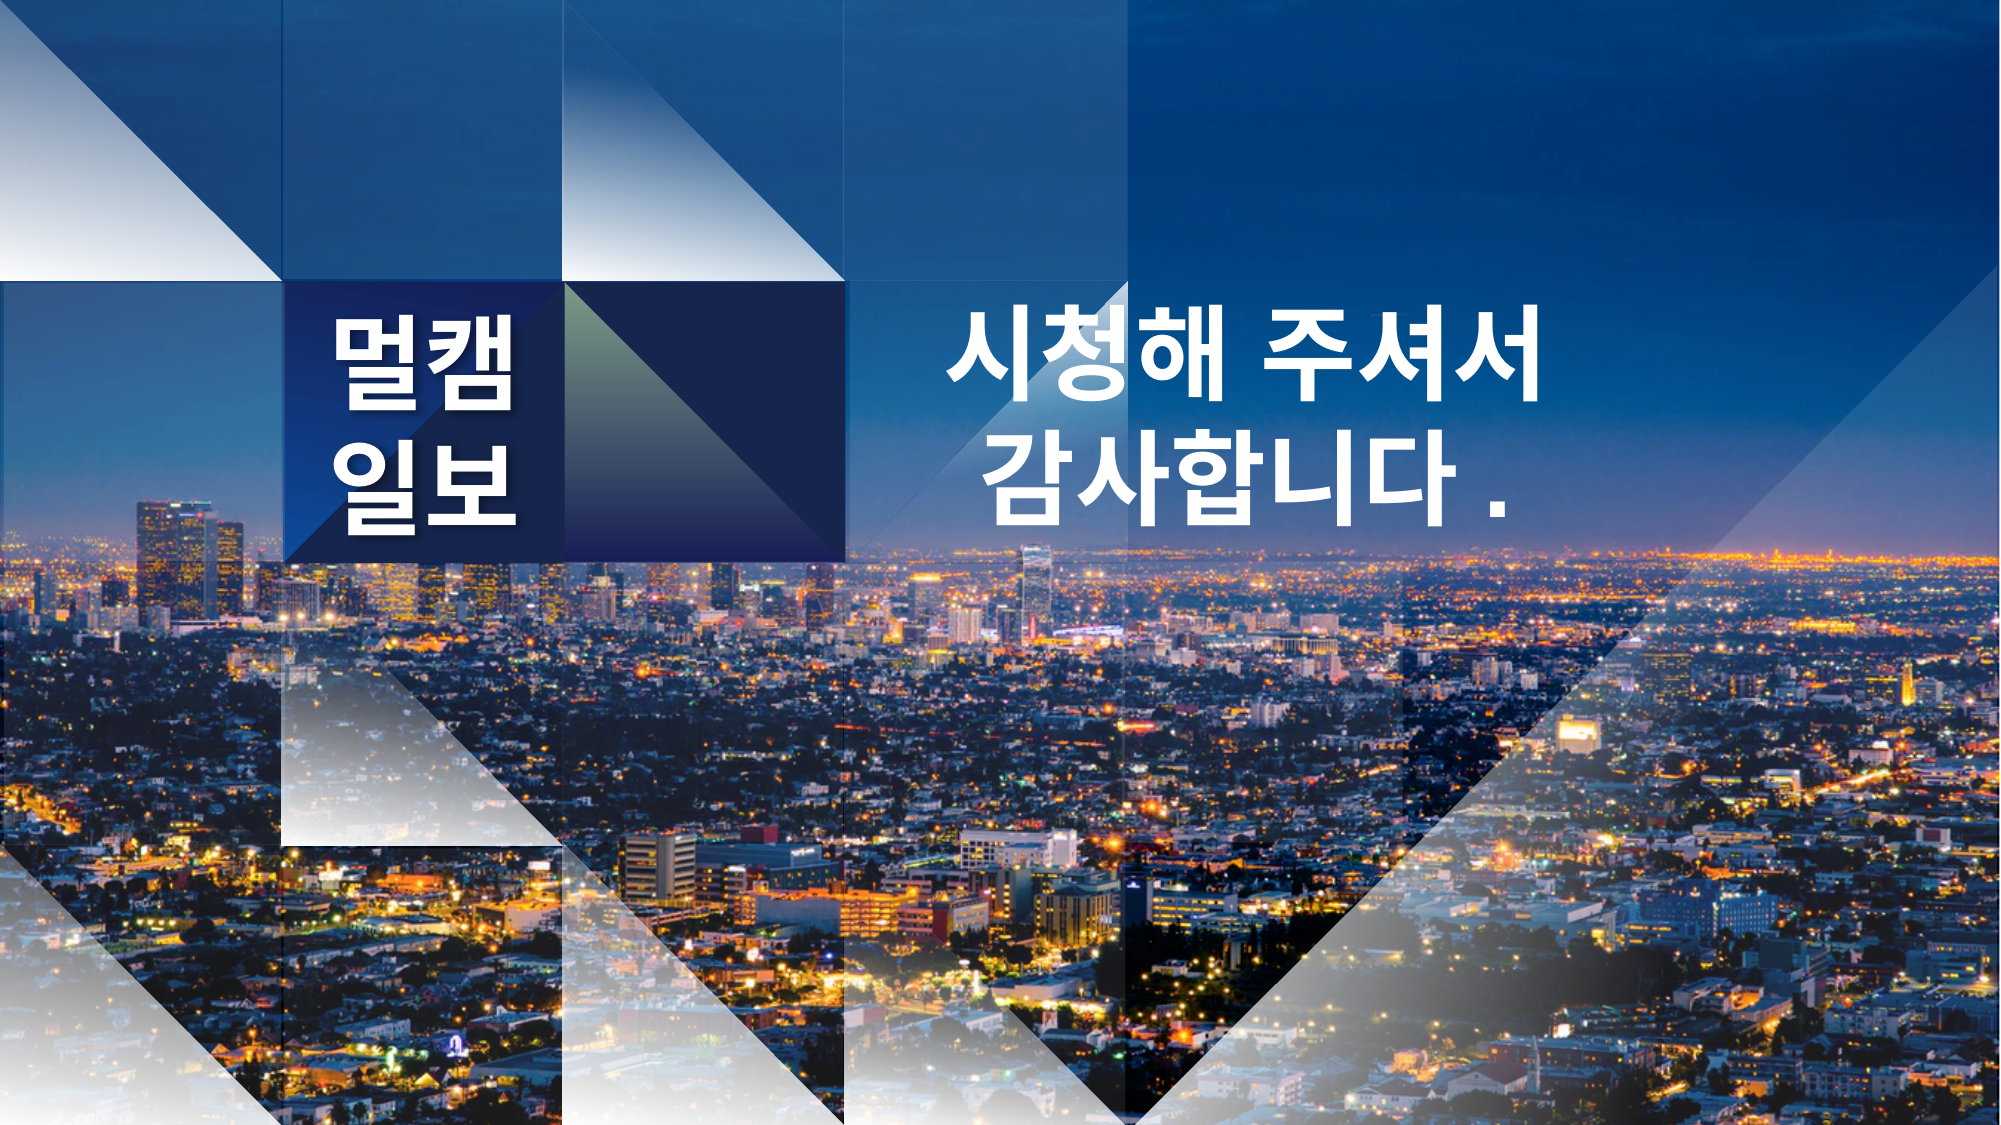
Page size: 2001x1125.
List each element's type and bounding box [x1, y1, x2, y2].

text_box [281, 564, 563, 846]
text_box [283, 281, 565, 563]
text_box [562, 842, 844, 1125]
text_box [849, 280, 1128, 562]
text_box [562, 0, 844, 281]
picture [282, 846, 562, 1125]
text_box [844, 844, 1126, 1125]
text_box [0, 843, 282, 1125]
text_box [564, 281, 846, 564]
text_box [0, 0, 282, 281]
picture [0, 0, 2000, 1125]
